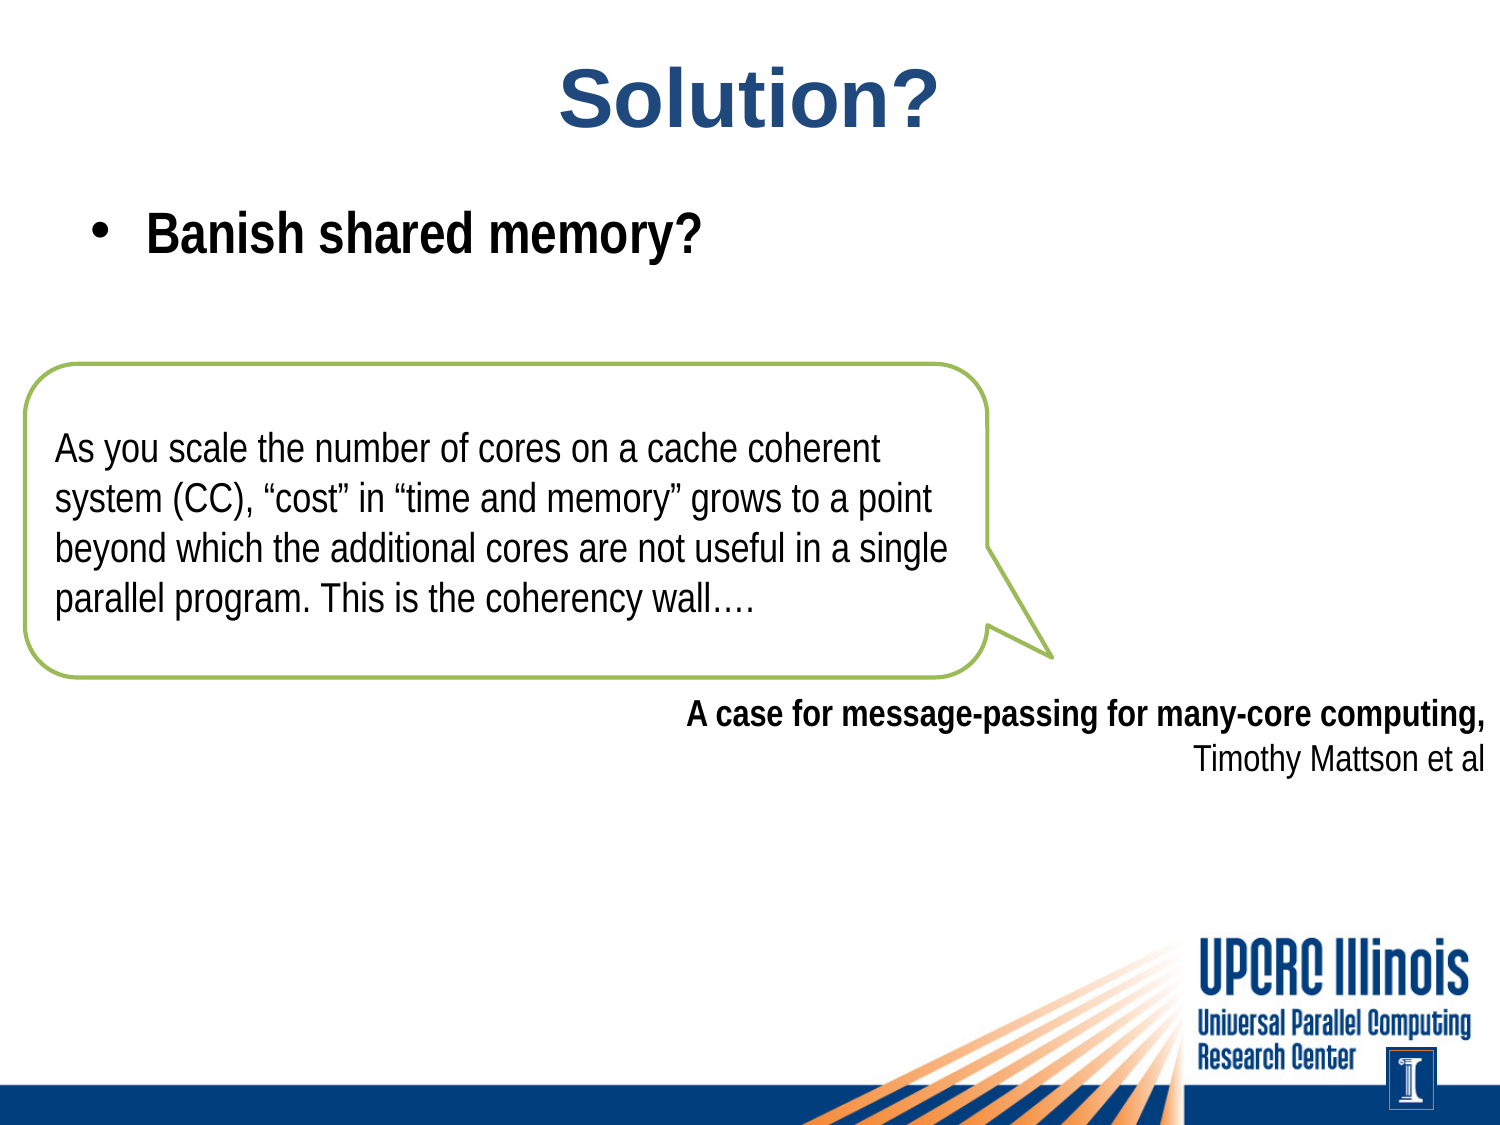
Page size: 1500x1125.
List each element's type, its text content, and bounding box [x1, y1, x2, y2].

picture [0, 924, 1500, 1125]
title Solution? [74, 0, 1426, 187]
list Banish shared memory? [74, 187, 1426, 981]
text_box As you scale the number of cores on a cache coherent system (CC), “cost” in “time and memory” grows to a point beyond which the additional cores are not useful in a single parallel program. This is the coherency wall…. [22, 361, 1054, 680]
text_box A case for message-passing for many-core computing, Timothy Mattson et al [587, 681, 1500, 787]
